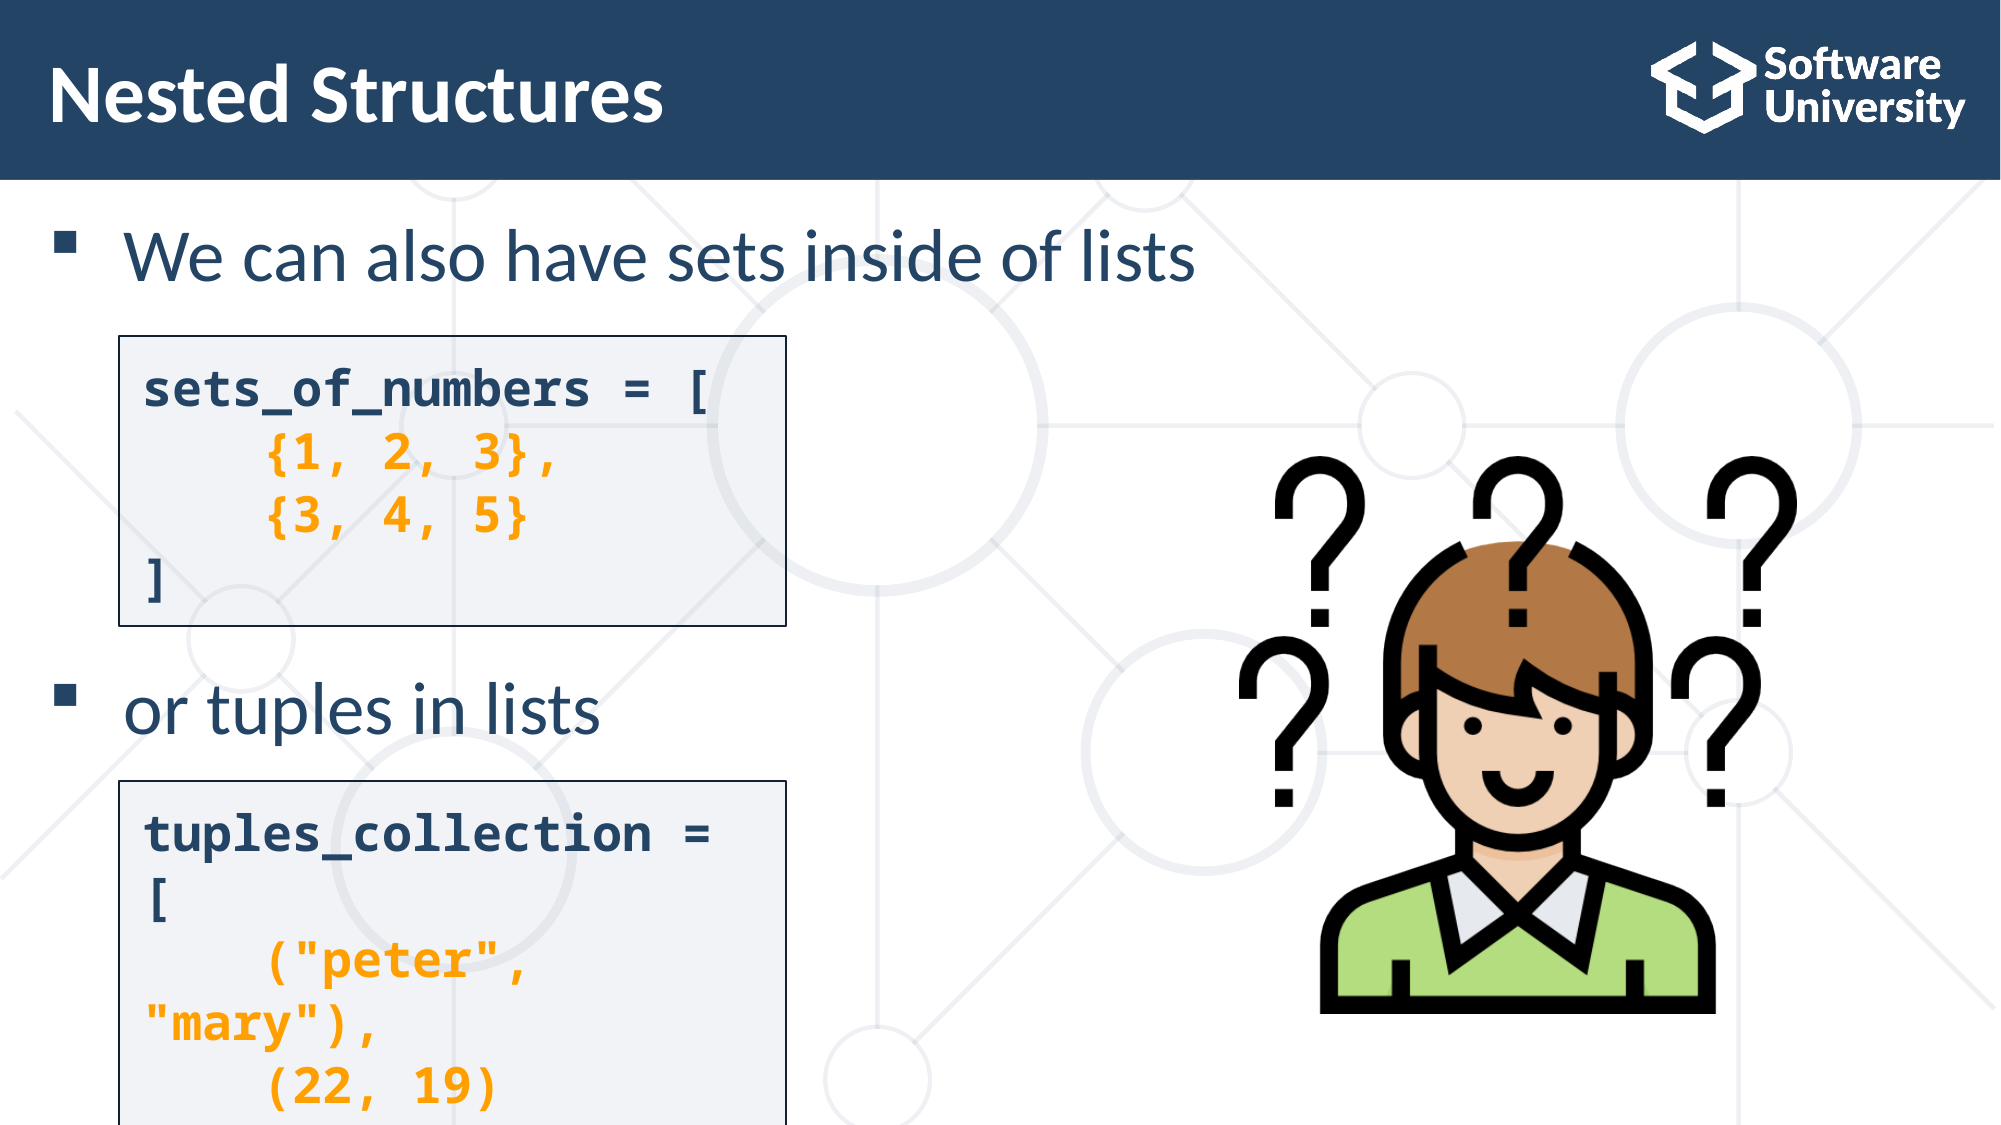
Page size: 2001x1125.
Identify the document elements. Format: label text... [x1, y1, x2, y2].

picture [1651, 41, 1966, 134]
list We can also have sets inside of lists or tuples in lists [31, 196, 1969, 1109]
picture [1238, 455, 1797, 1014]
title Nested Structures [31, 16, 1625, 162]
list sets_of_numbers = [ {1, 2, 3}, {3, 4, 5} ] [118, 335, 787, 627]
text_box tuples_collection = [ ("peter", "mary"), (22, 19) ] [119, 781, 786, 1125]
